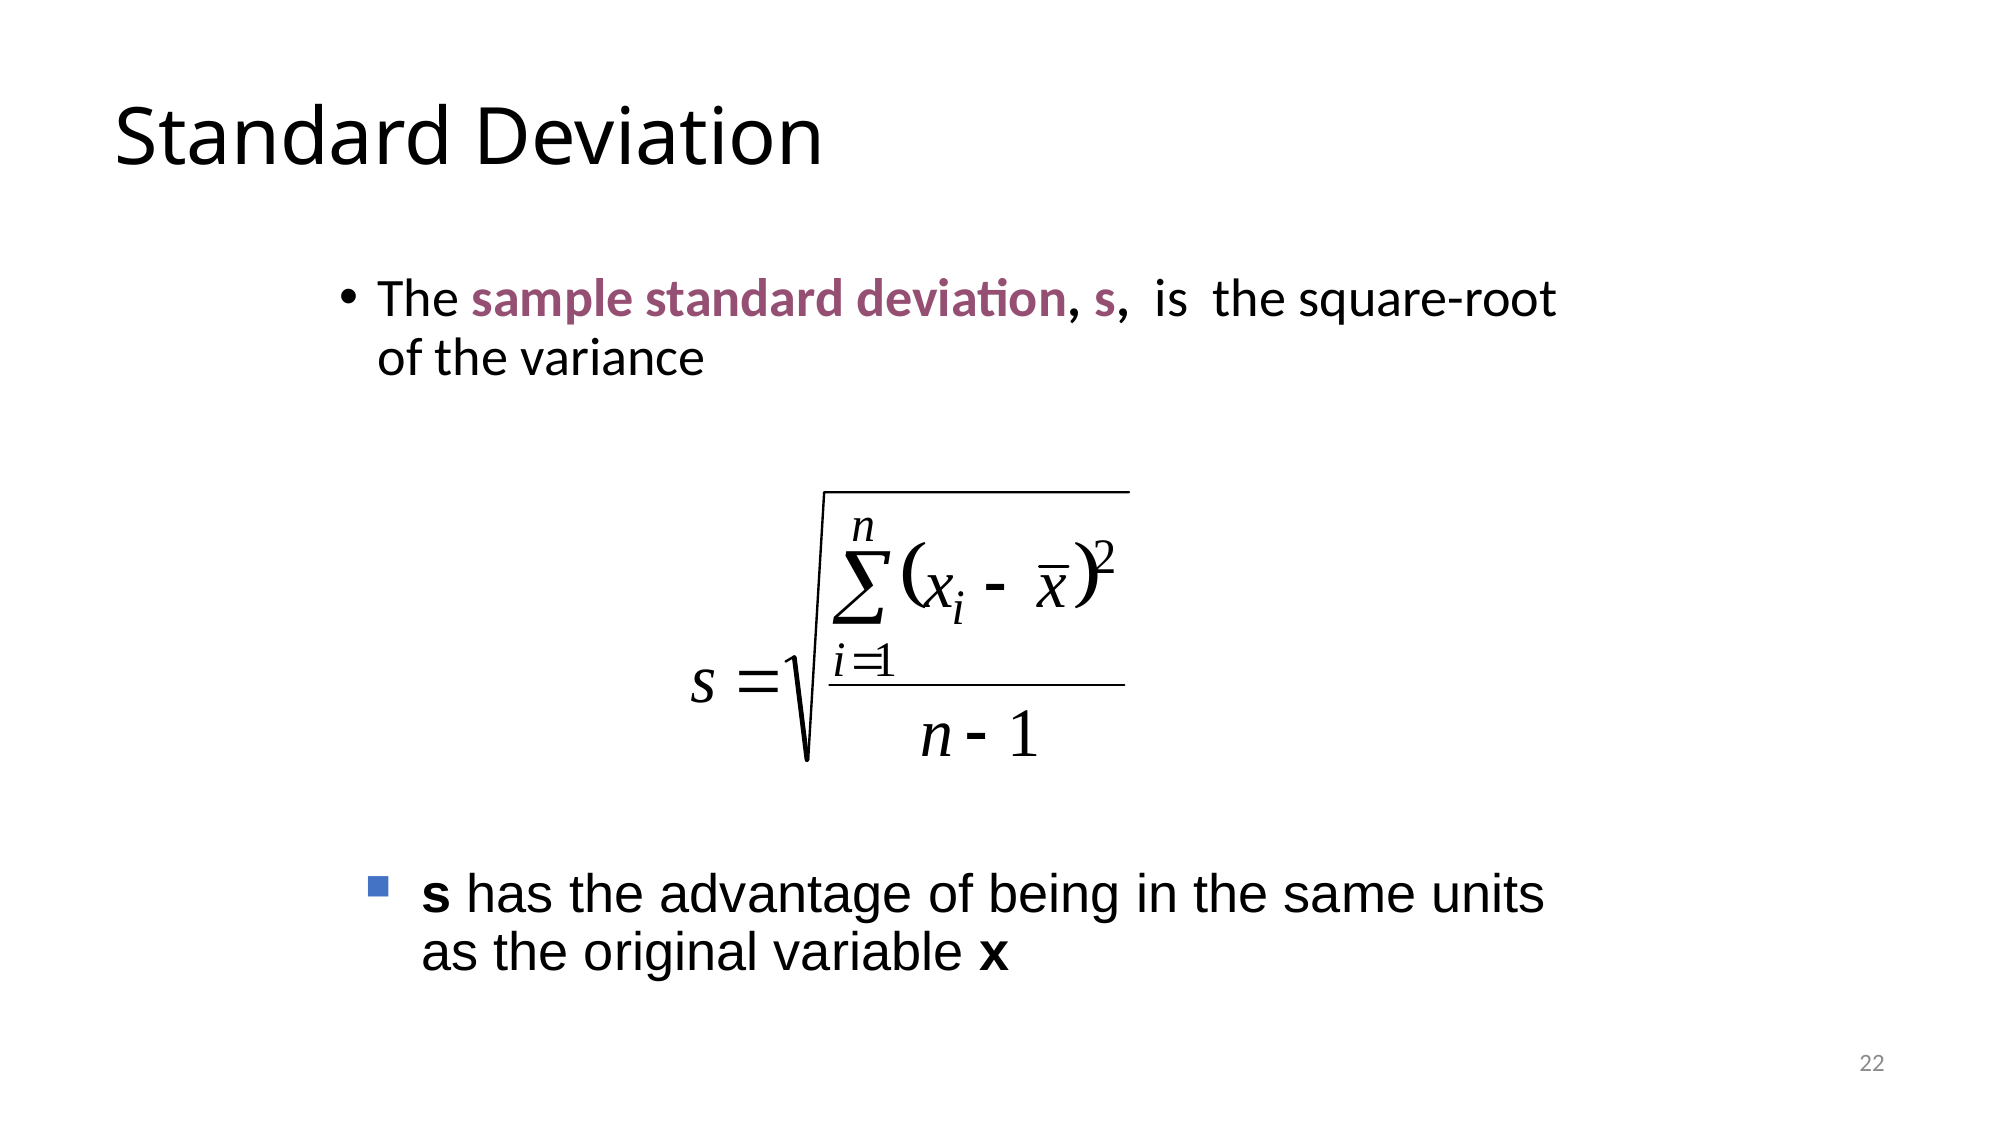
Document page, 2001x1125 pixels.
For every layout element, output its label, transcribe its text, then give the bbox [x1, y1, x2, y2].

title Standard Deviation [99, 45, 1900, 233]
list The sample standard deviation, s, is the square-root of the variance [324, 262, 1627, 778]
text_box s has the advantage of being in the same units as the original variable x [350, 857, 1580, 1000]
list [680, 479, 1143, 777]
slide_number 22 [1433, 1024, 1900, 1100]
